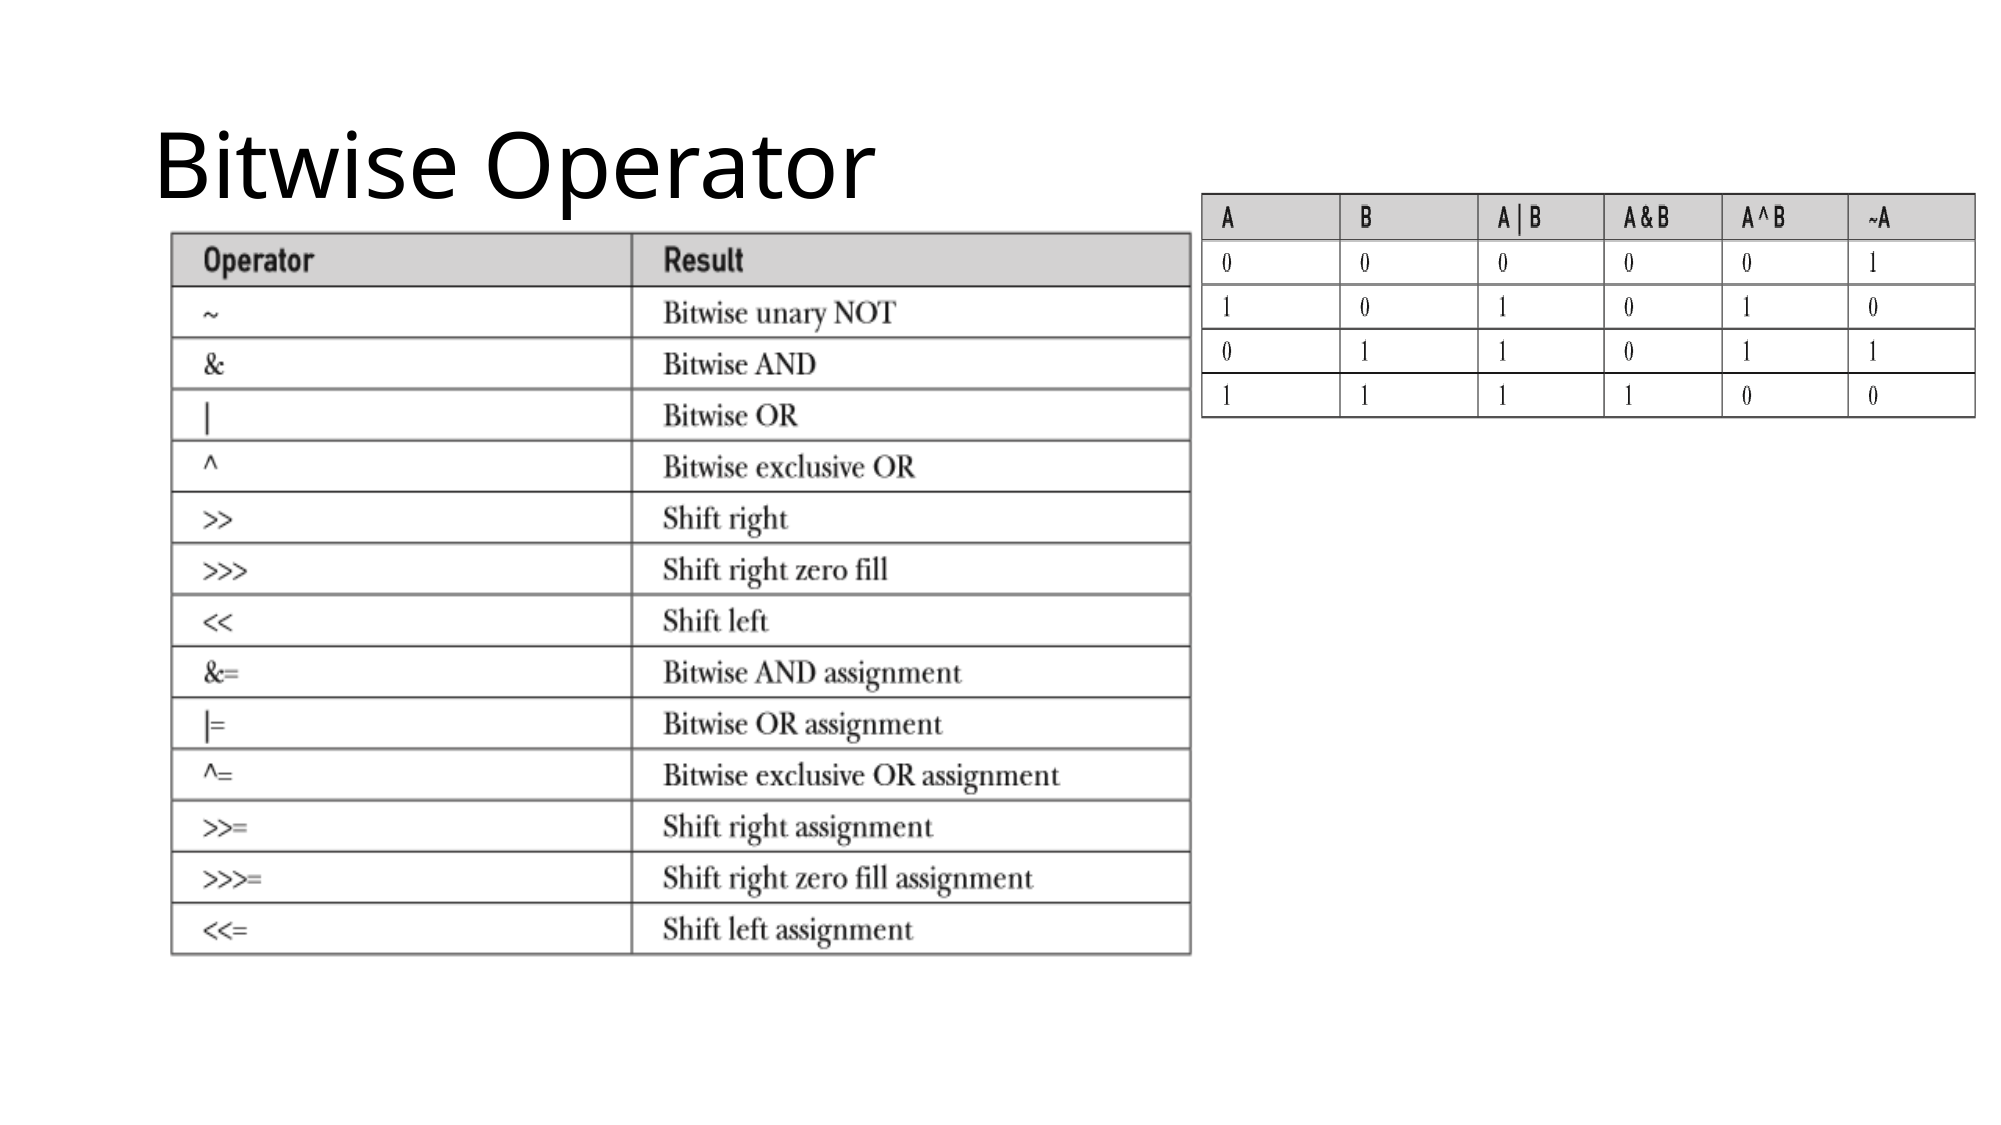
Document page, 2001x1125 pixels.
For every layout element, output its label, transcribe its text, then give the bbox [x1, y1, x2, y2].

title Bitwise Operator [137, 59, 1863, 278]
picture [169, 189, 1982, 964]
